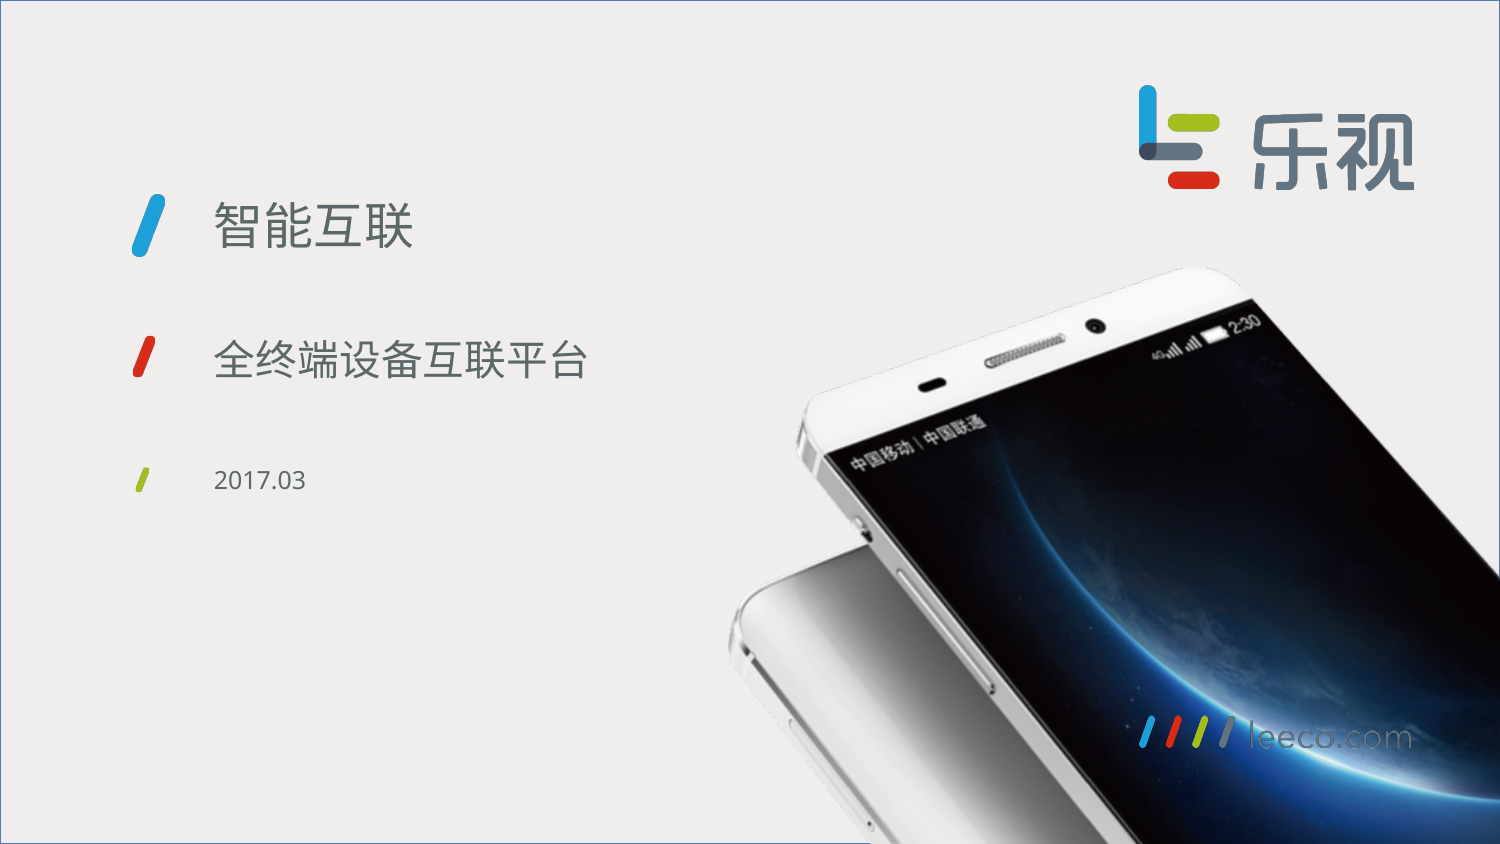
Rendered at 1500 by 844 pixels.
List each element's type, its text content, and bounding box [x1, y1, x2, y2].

picture [132, 467, 150, 492]
picture [727, 267, 1500, 844]
text_box 全终端设备互联平台 [194, 324, 722, 394]
picture [1139, 85, 1414, 192]
text_box 2017.03 [194, 455, 722, 505]
text_box 智能互联 [194, 184, 895, 264]
picture [132, 194, 165, 257]
picture [132, 335, 155, 379]
